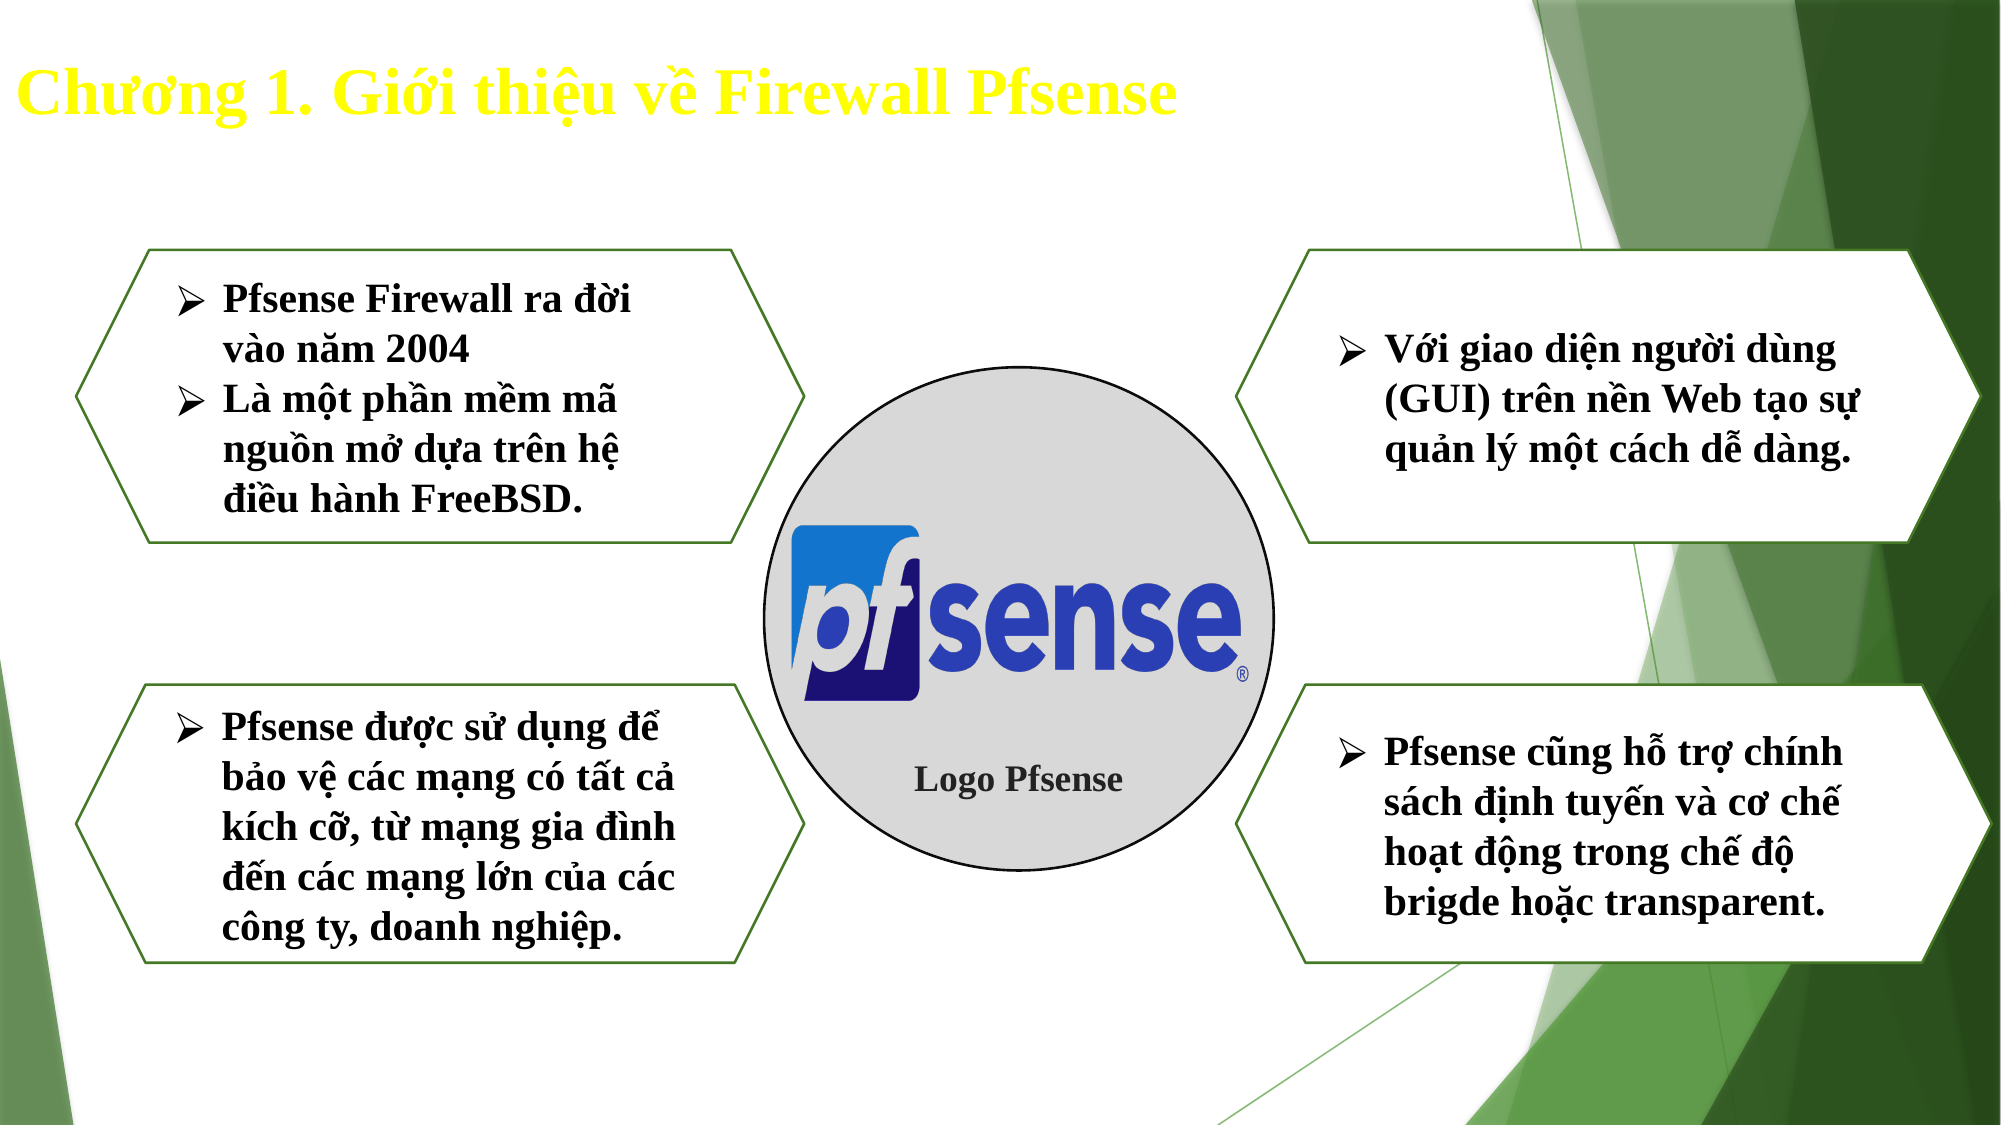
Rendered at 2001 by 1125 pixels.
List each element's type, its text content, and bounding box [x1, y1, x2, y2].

picture [786, 519, 1254, 707]
text_box Chương 1. Giới thiệu về Firewall Pfsense [0, 40, 1357, 136]
text_box Với giao diện người dùng (GUI) trên nền Web tạo sự quản lý một cách dễ dàng. [1235, 249, 1982, 543]
text_box Pfsense Firewall ra đời vào năm 2004 Là một phần mềm mã nguồn mở dựa trên hệ điều hành FreeBSD. [76, 249, 805, 543]
text_box Logo Pfsense [1257, 529, 1274, 709]
text_box Pfsense cũng hỗ trợ chính sách định tuyến và cơ chế hoạt động trong chế độ brigde hoặc transparent. [1235, 684, 1992, 963]
text_box Logo Pfsense [783, 367, 1253, 522]
text_box Logo Pfsense [764, 526, 1256, 871]
text_box Pfsense được sử dụng để bảo vệ các mạng có tất cả kích cỡ, từ mạng gia đình đến các mạng lớn của các công ty, doanh nghiệp. [76, 684, 805, 963]
